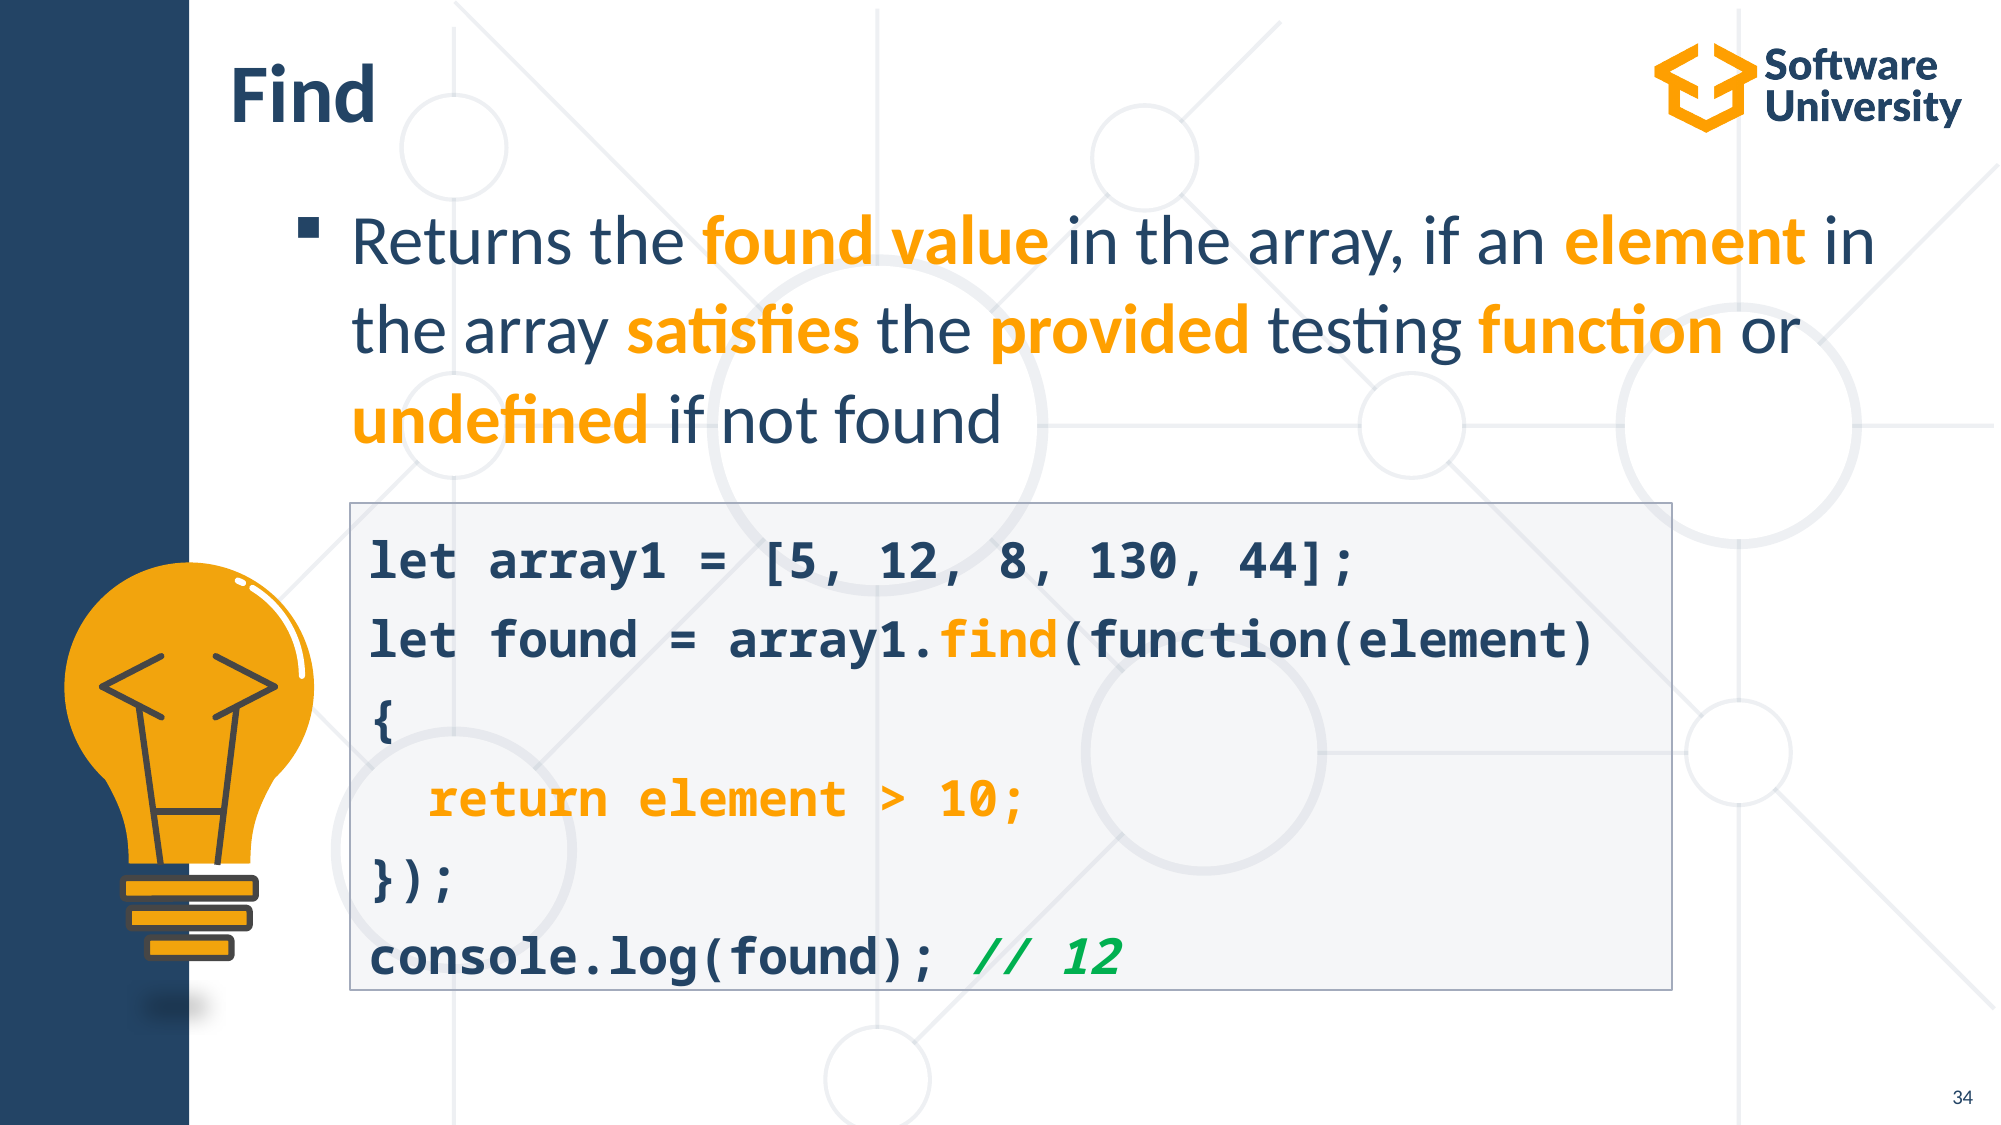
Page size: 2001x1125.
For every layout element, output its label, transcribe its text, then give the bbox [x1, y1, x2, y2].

picture [1641, 31, 1973, 145]
list Returns the found value in the array, if an element in the array satisfies the provided testing function or undefined if not found [274, 183, 1968, 1094]
slide_number 34 [1927, 1067, 1989, 1117]
text_box let array1 = [5, 12, 8, 130, 44]; let found = array1.find(function(element) { return element > 10; }); console.log(found); // 12 [350, 503, 1672, 991]
title Find [212, 16, 1628, 162]
